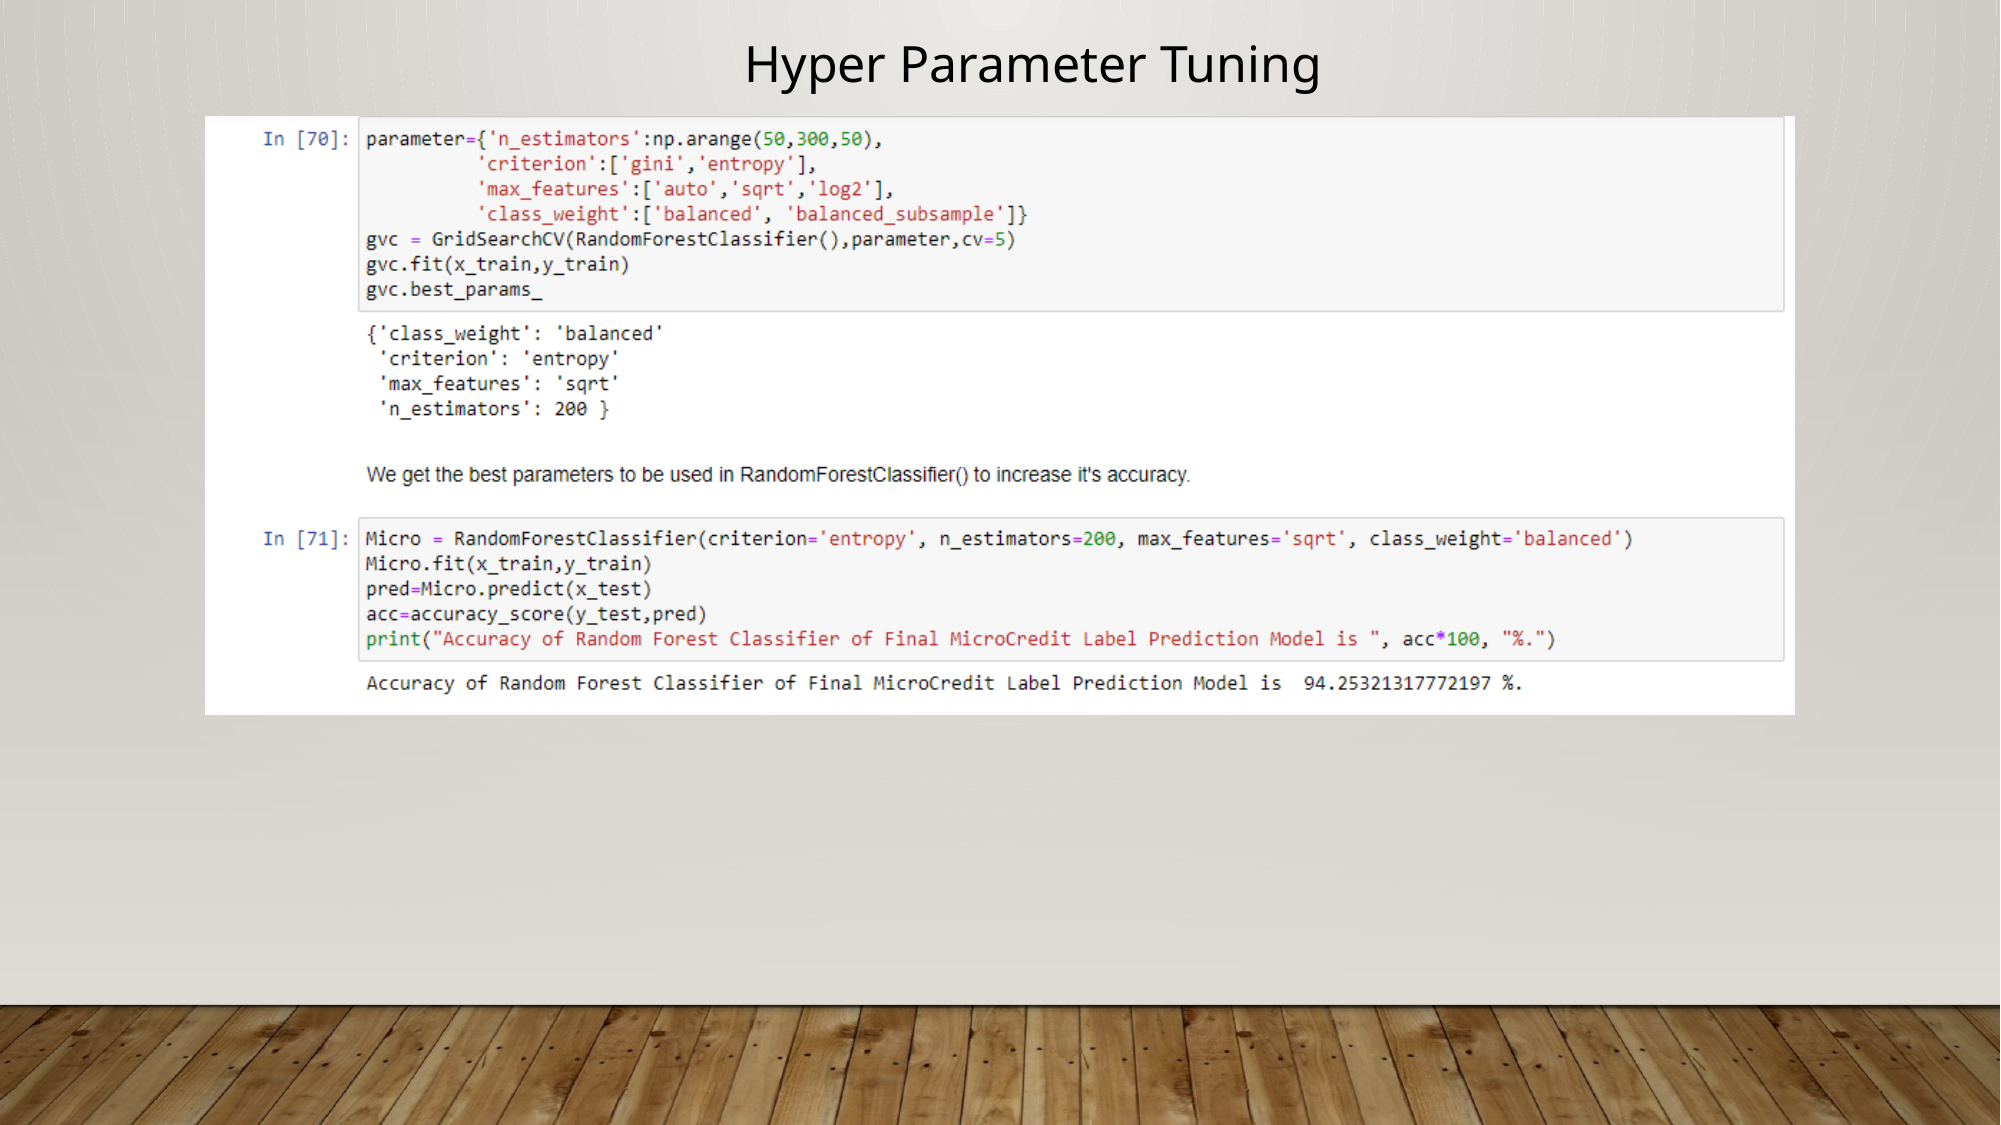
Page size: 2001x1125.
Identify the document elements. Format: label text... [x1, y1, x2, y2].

text_box Hyper Parameter Tuning [566, 24, 1501, 100]
picture [0, 1005, 2000, 1125]
picture [205, 116, 1795, 715]
